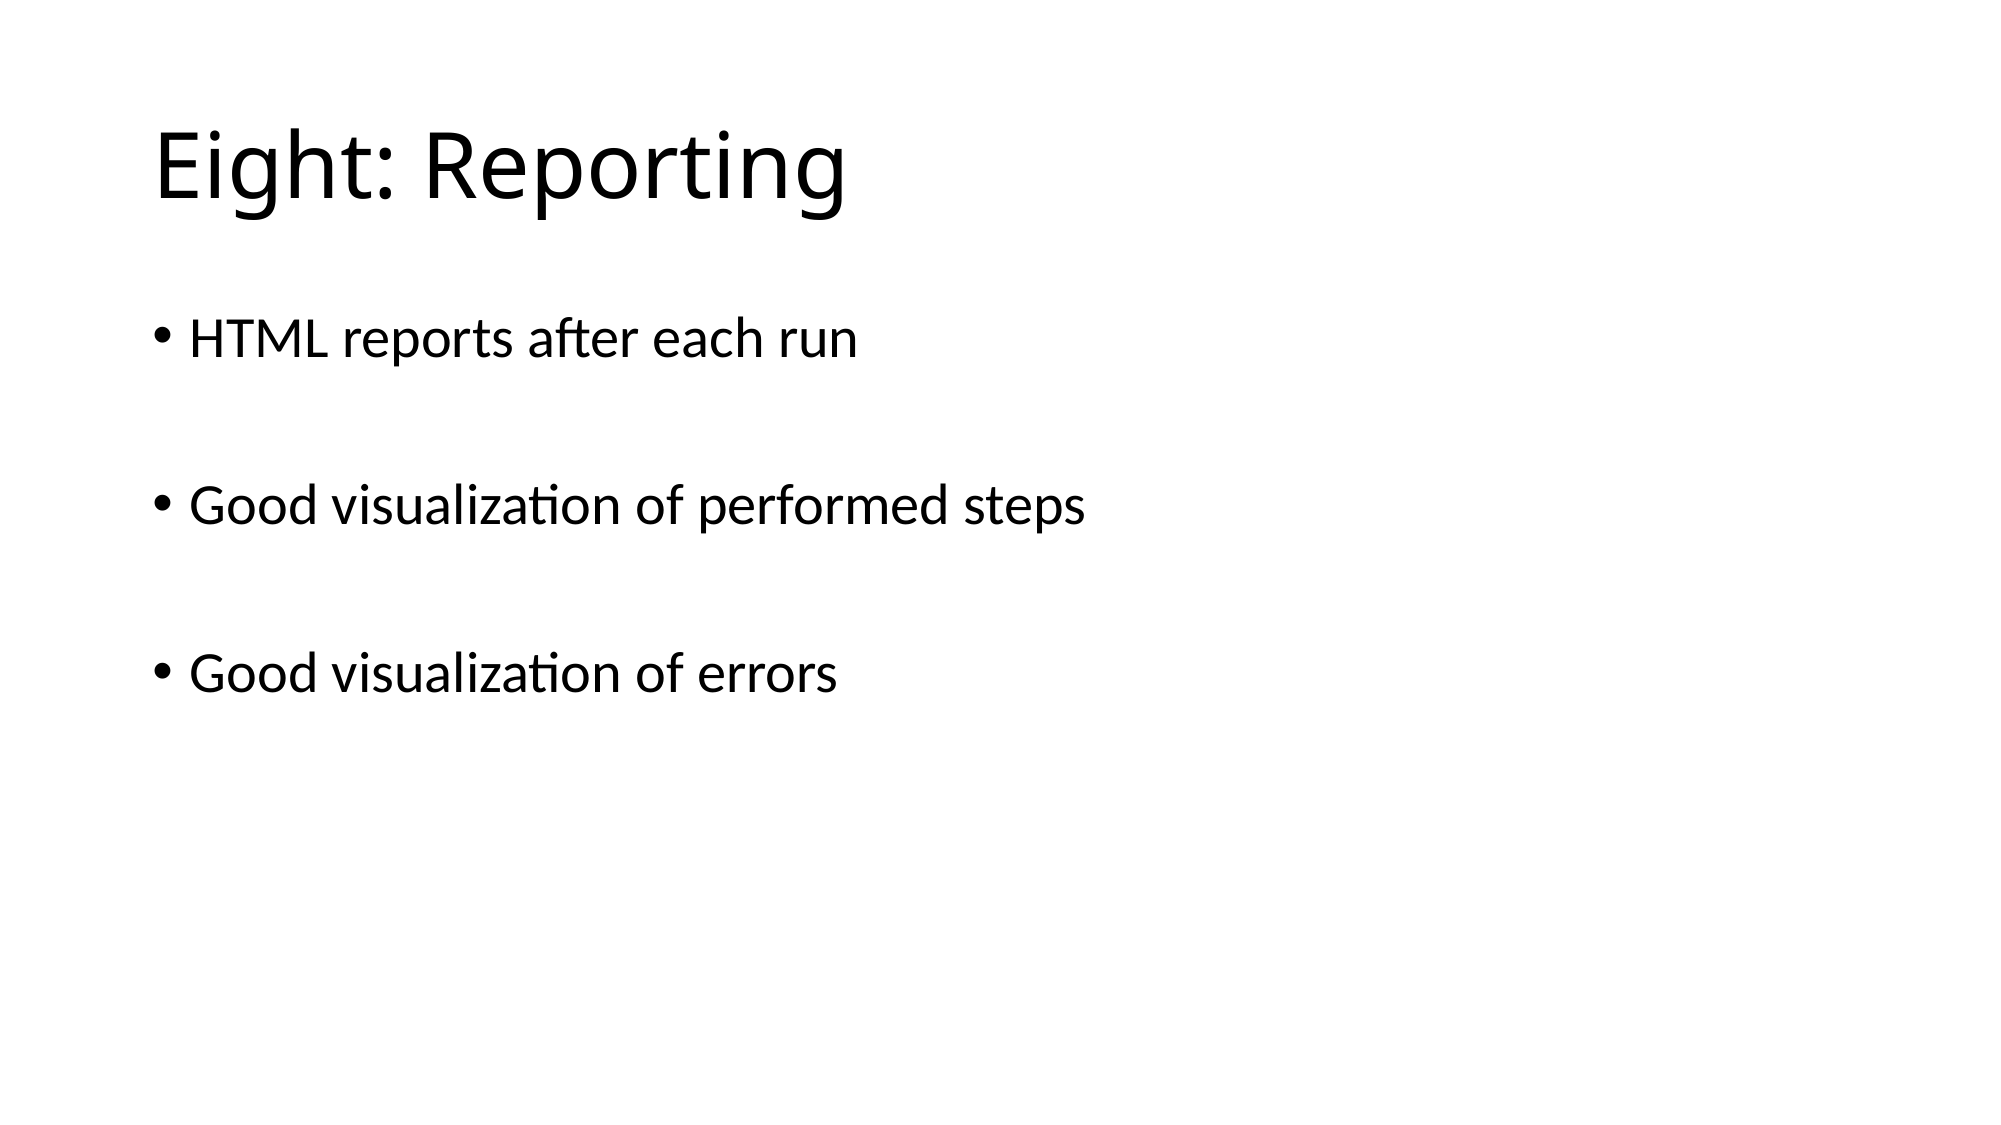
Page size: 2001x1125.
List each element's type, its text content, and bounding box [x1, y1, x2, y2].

list HTML reports after each run Good visualization of performed steps Good visualization of errors [137, 299, 1863, 1014]
title Eight: Reporting [137, 59, 1863, 278]
